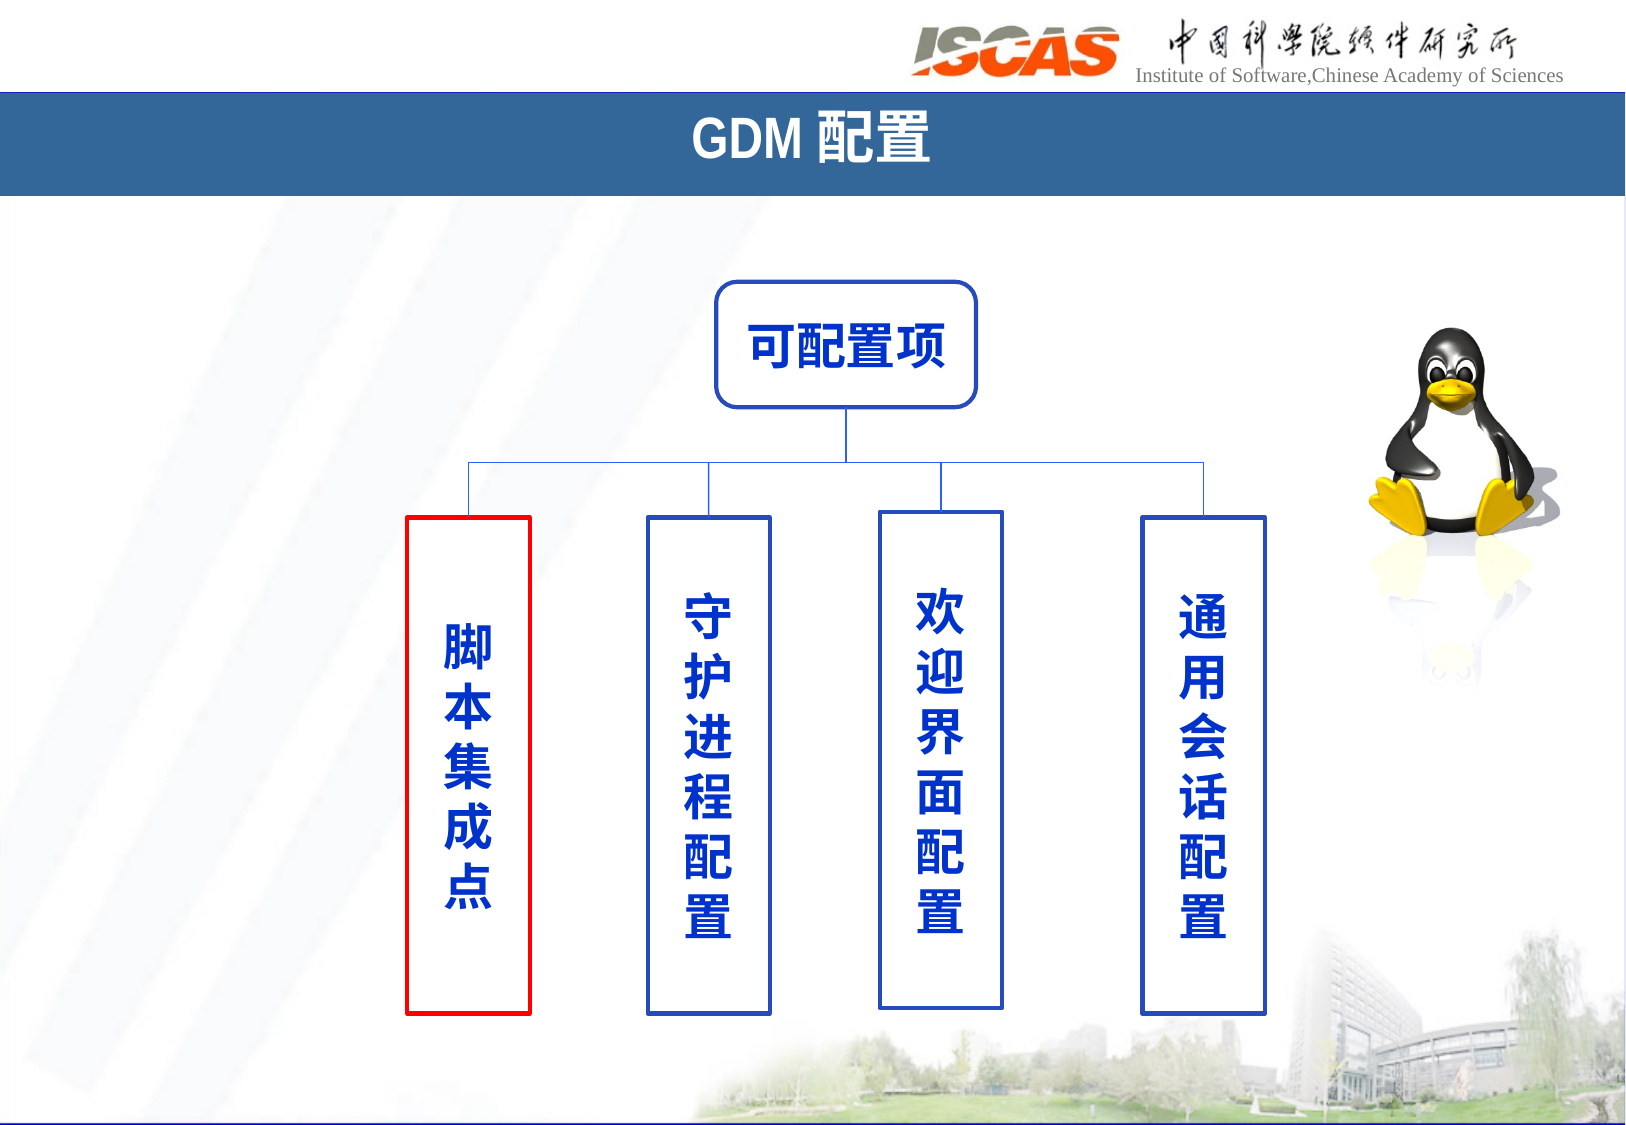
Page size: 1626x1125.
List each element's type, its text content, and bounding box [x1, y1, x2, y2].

picture [0, 92, 1626, 1125]
title GDM配置 [0, 92, 1625, 196]
picture [907, 18, 1132, 87]
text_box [407, 281, 1266, 1014]
picture [1166, 15, 1519, 71]
